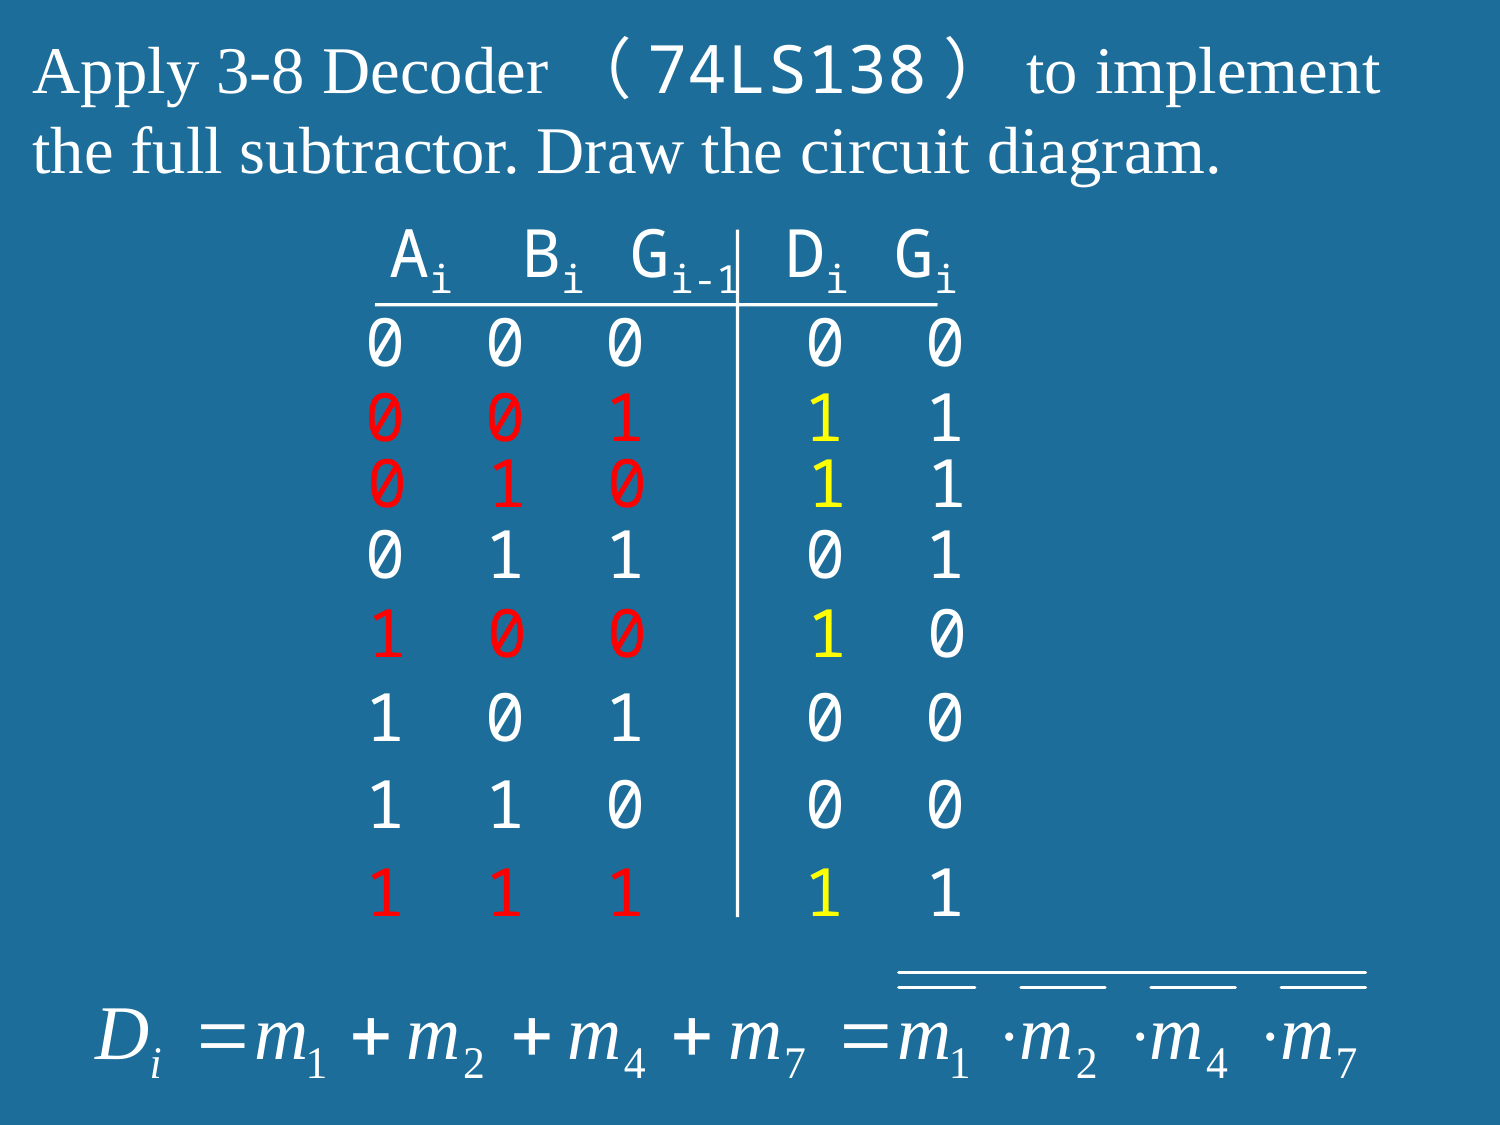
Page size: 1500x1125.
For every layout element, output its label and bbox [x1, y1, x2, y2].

text_box [81, 956, 1378, 1095]
text_box [374, 202, 948, 938]
text_box [17, 19, 1495, 194]
